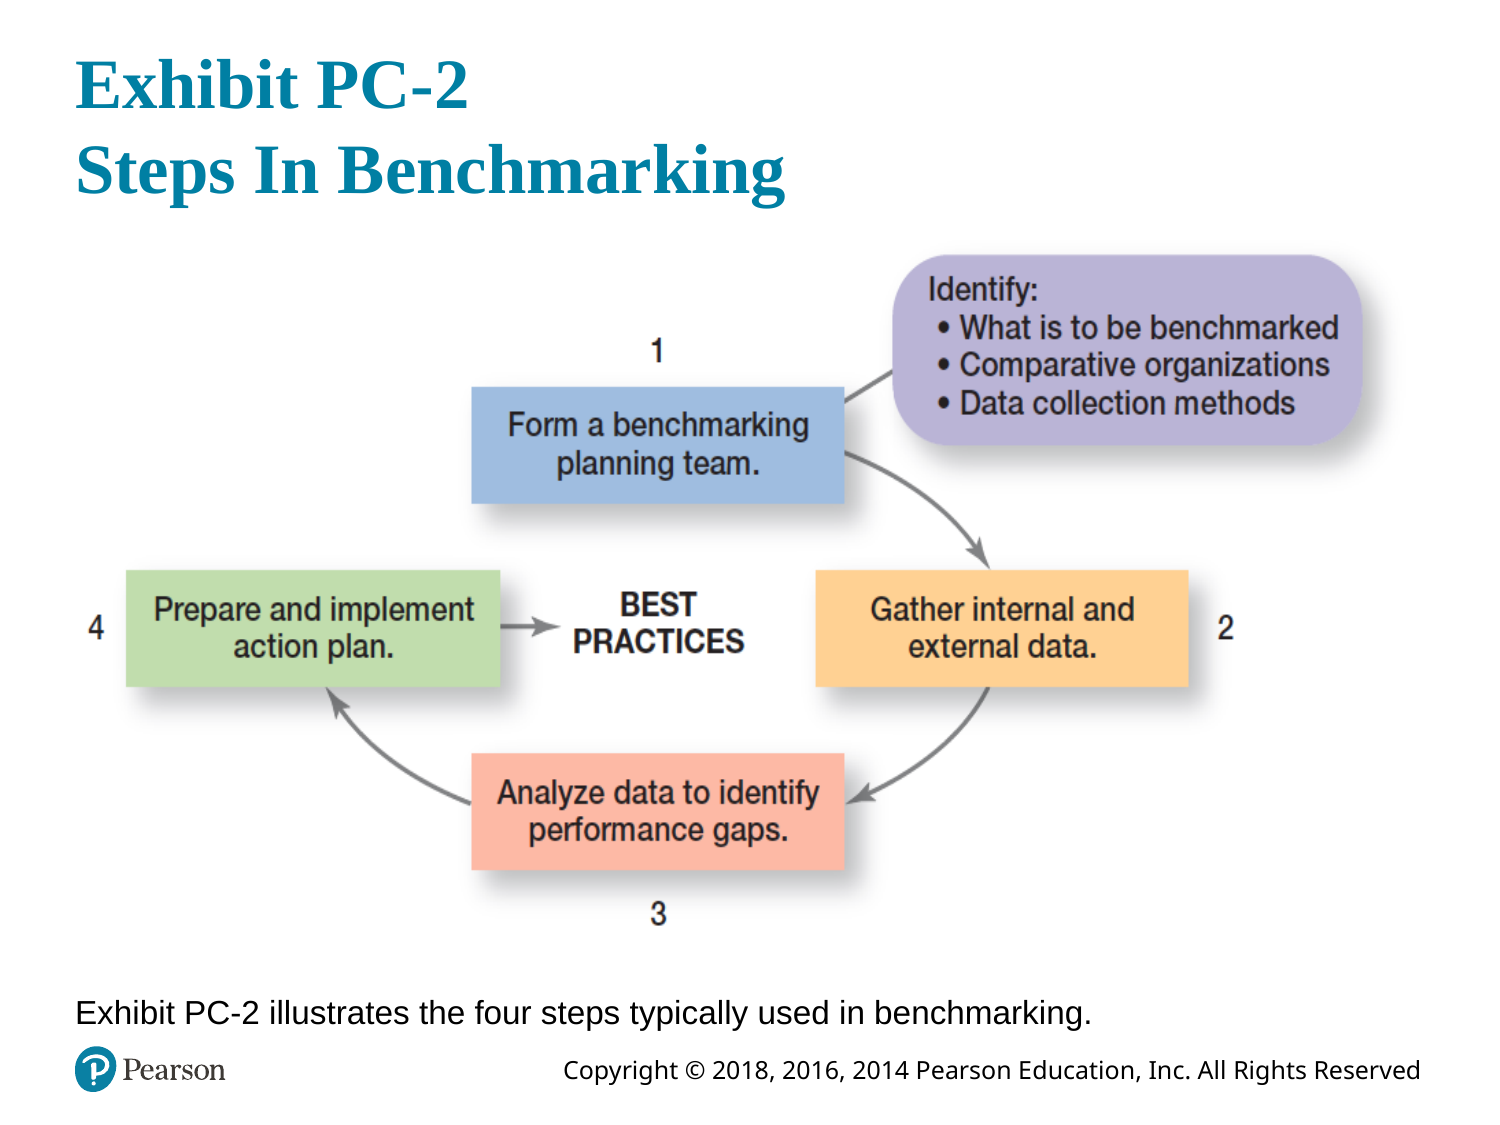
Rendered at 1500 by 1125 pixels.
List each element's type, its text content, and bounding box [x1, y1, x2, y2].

picture [21, 224, 1479, 972]
list Exhibit PC-2 illustrates the four steps typically used in benchmarking. [75, 980, 1425, 1031]
title Exhibit PC-2 Steps In Benchmarking [75, 37, 1425, 213]
